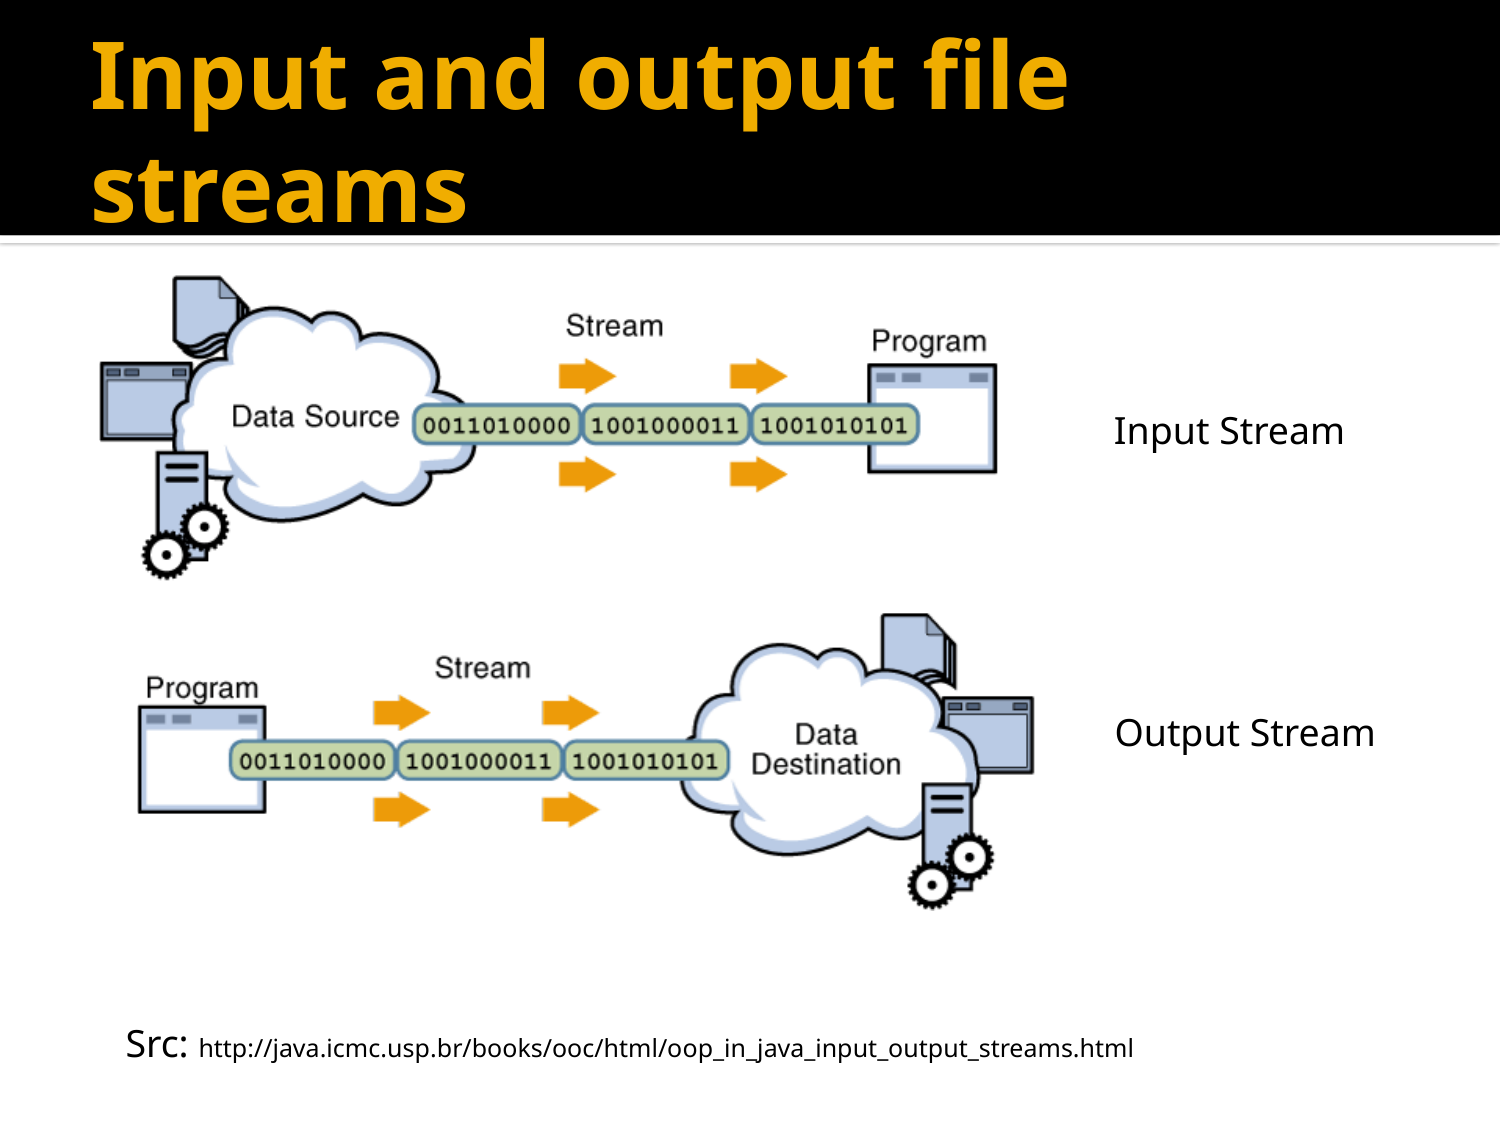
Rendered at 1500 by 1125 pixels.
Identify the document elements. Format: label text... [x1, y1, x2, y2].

picture [99, 274, 999, 582]
picture [137, 612, 1036, 911]
text_box Input Stream [1099, 399, 1361, 460]
text_box Src: http://java.icmc.usp.br/books/ooc/html/oop_in_java_input_output_streams.html [110, 1012, 1151, 1073]
title Input and output file streams [75, 25, 1425, 231]
text_box Output Stream [1099, 701, 1391, 762]
